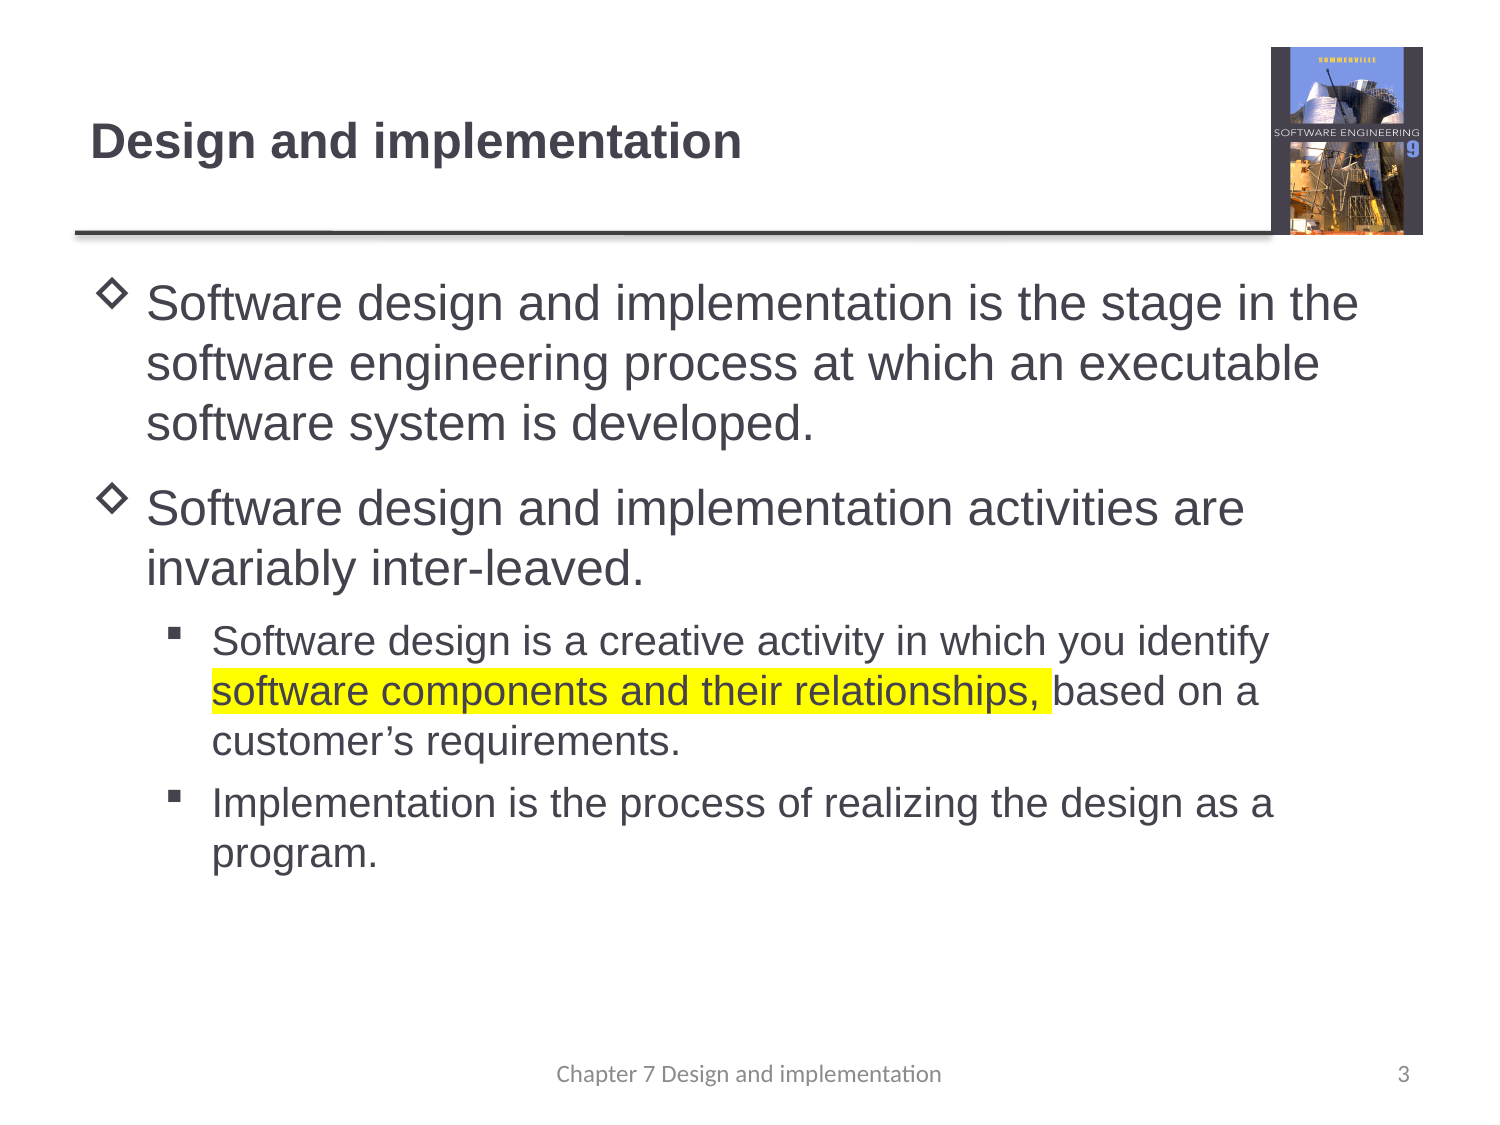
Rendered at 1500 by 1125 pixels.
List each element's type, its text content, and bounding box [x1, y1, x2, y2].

picture [1272, 47, 1423, 235]
title Design and implementation [74, 44, 1272, 233]
slide_number 3 [1074, 1042, 1425, 1103]
list Software design and implementation is the stage in the software engineering process at which an executable software system is developed. Software design and implementation activities are invariably inter-leaved. Software design is a creative activity in which you identify software components and their relationships, based on a customer’s requirements. Implementation is the process of realizing the design as a program. [75, 262, 1425, 1005]
footer Chapter 7 Design and implementation [512, 1042, 988, 1103]
